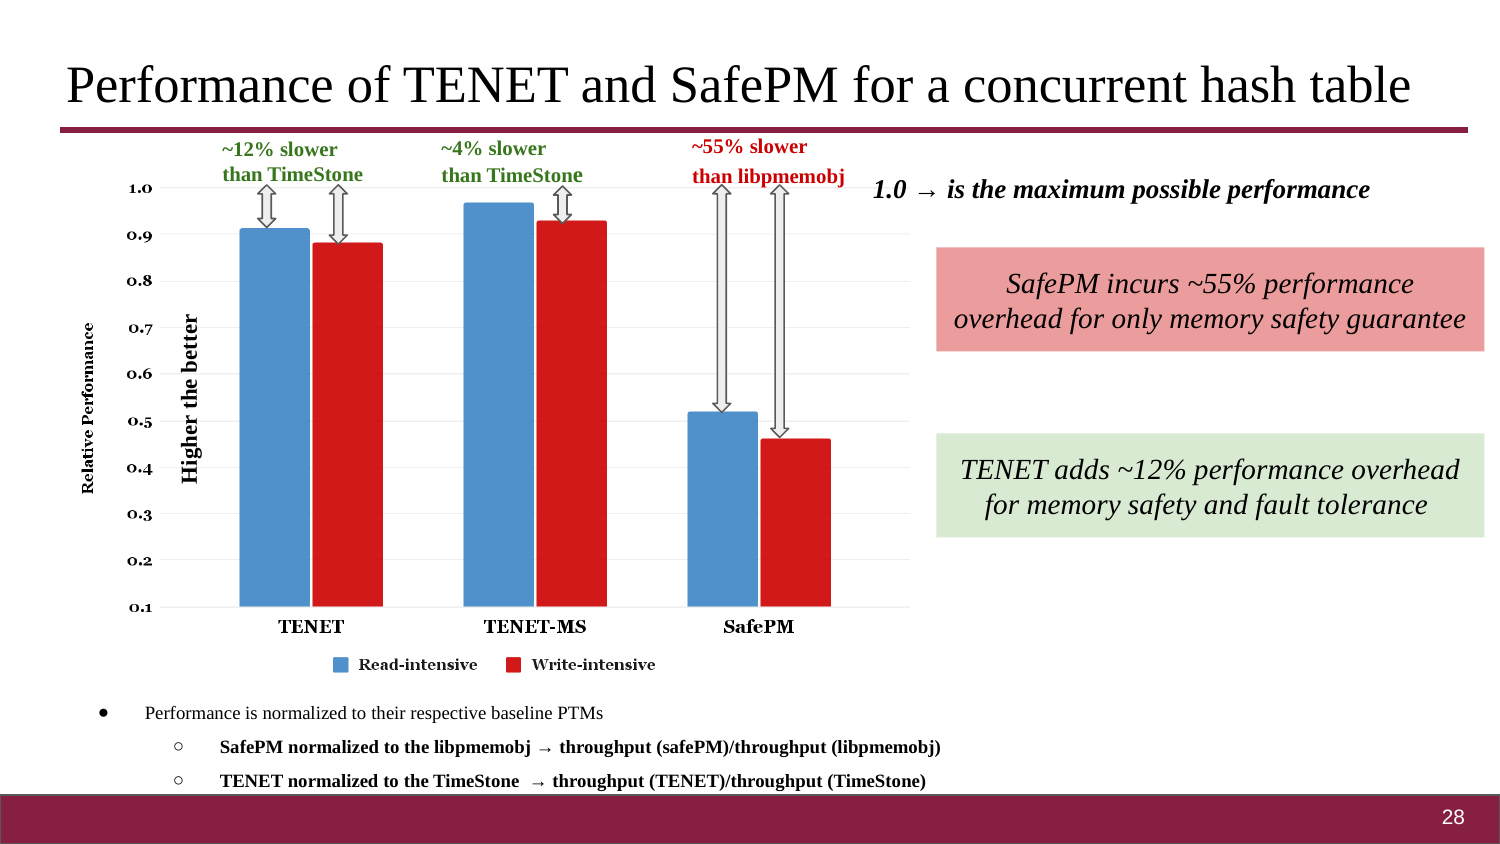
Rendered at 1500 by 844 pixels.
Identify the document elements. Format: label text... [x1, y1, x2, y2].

text_box ~55% slower than libpmemobj [677, 118, 865, 149]
text_box ~12% slower than TimeStone [207, 120, 426, 149]
text_box SafePM incurs ~55% performance overhead for only memory safety guarantee [941, 247, 1485, 352]
text_box 1.0 → is the maximum possible performance [940, 156, 1449, 220]
text_box Performance is normalized to their respective baseline PTMs SafePM normalized to the libpmemobj → throughput (safePM)/throughput (libpmemobj) TENET normalized to the TimeStone → throughput (TENET)/throughput (TimeStone) [54, 674, 1395, 806]
slide_number ‹#› [1389, 784, 1480, 844]
title Performance of TENET and SafePM for a concurrent hash table [51, 35, 1449, 130]
text_box TENET adds ~12% performance overhead for memory safety and fault tolerance [941, 433, 1485, 538]
text_box ~4% slower than TimeStone [426, 119, 662, 149]
picture [50, 151, 937, 701]
